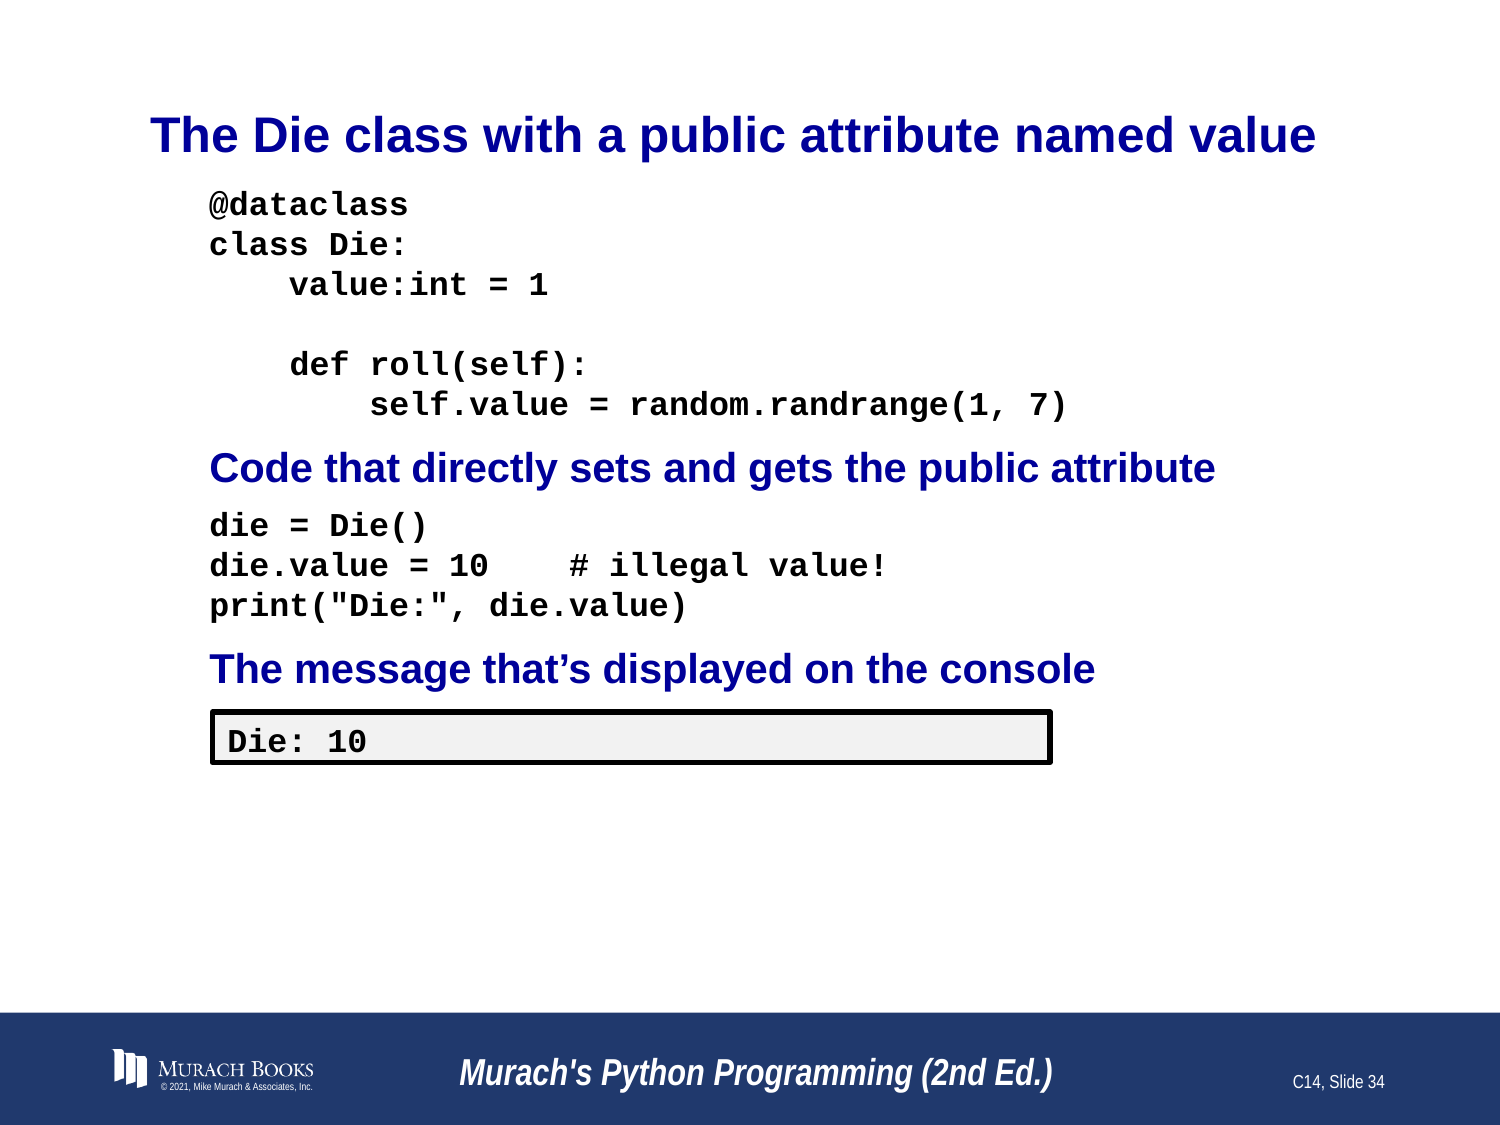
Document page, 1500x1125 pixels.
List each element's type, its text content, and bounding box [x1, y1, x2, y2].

title The Die class with a public attribute named value [150, 102, 1350, 164]
footer © 2021, Mike Murach & Associates, Inc. [12, 1025, 463, 1100]
list Die: 10 [210, 709, 1053, 765]
slide_number Murach's Python Programming (2nd Ed.) [463, 1025, 1075, 1100]
list @dataclass class Die: value:int = 1 def roll(self): self.value = random.randrange(1, 7) Code that directly sets and gets the public attribute die = Die() die.value = 10 # illegal value! print("Die:", die.value) The message that’s displayed on the console [137, 174, 1350, 700]
slide_number C14, Slide 34 [1087, 1025, 1400, 1100]
